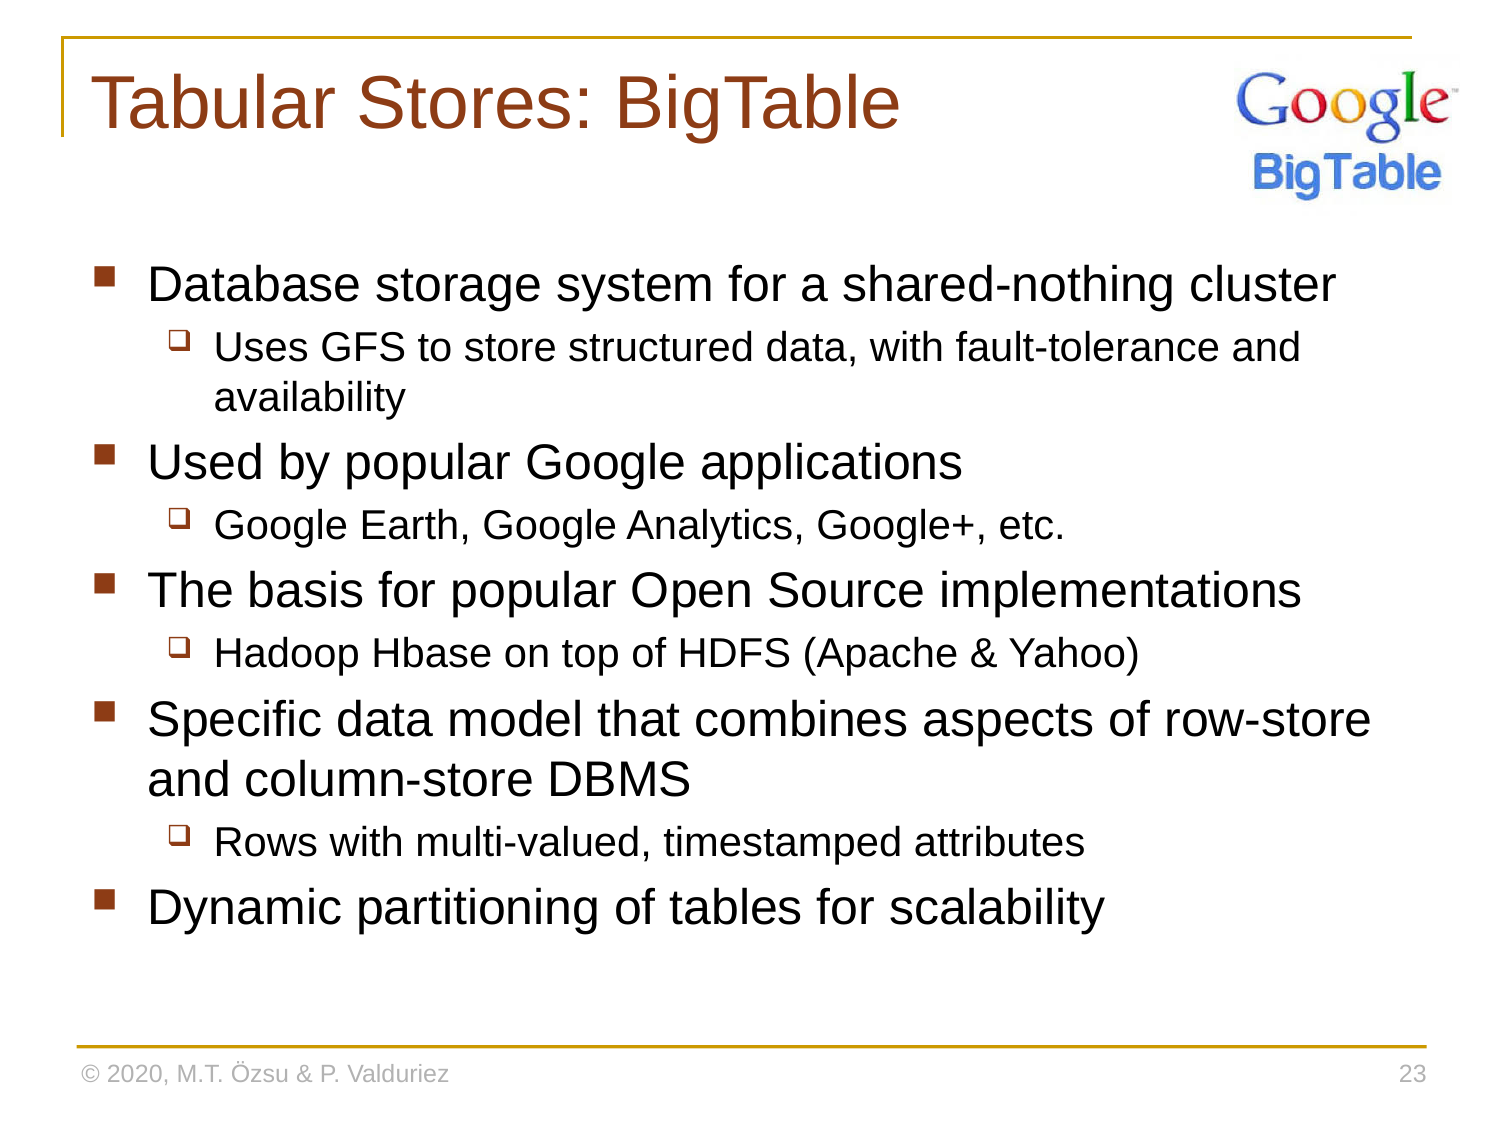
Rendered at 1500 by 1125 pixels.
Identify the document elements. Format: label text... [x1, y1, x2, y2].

slide_number 23 [1104, 1042, 1442, 1103]
picture [1233, 54, 1460, 216]
title Tabular Stores: BigTable [74, 45, 1426, 233]
footer © 2020, M.T. Özsu & P. Valduriez [66, 1042, 573, 1103]
list Database storage system for a shared-nothing cluster Uses GFS to store structured data, with fault-tolerance and availability Used by popular Google applications Google Earth, Google Analytics, Google+, etc. The basis for popular Open Source implementations Hadoop Hbase on top of HDFS (Apache & Yahoo) Specific data model that combines aspects of row-store and column-store DBMS Rows with multi-valued, timestamped attributes Dynamic partitioning of tables for scalability [76, 243, 1471, 1125]
